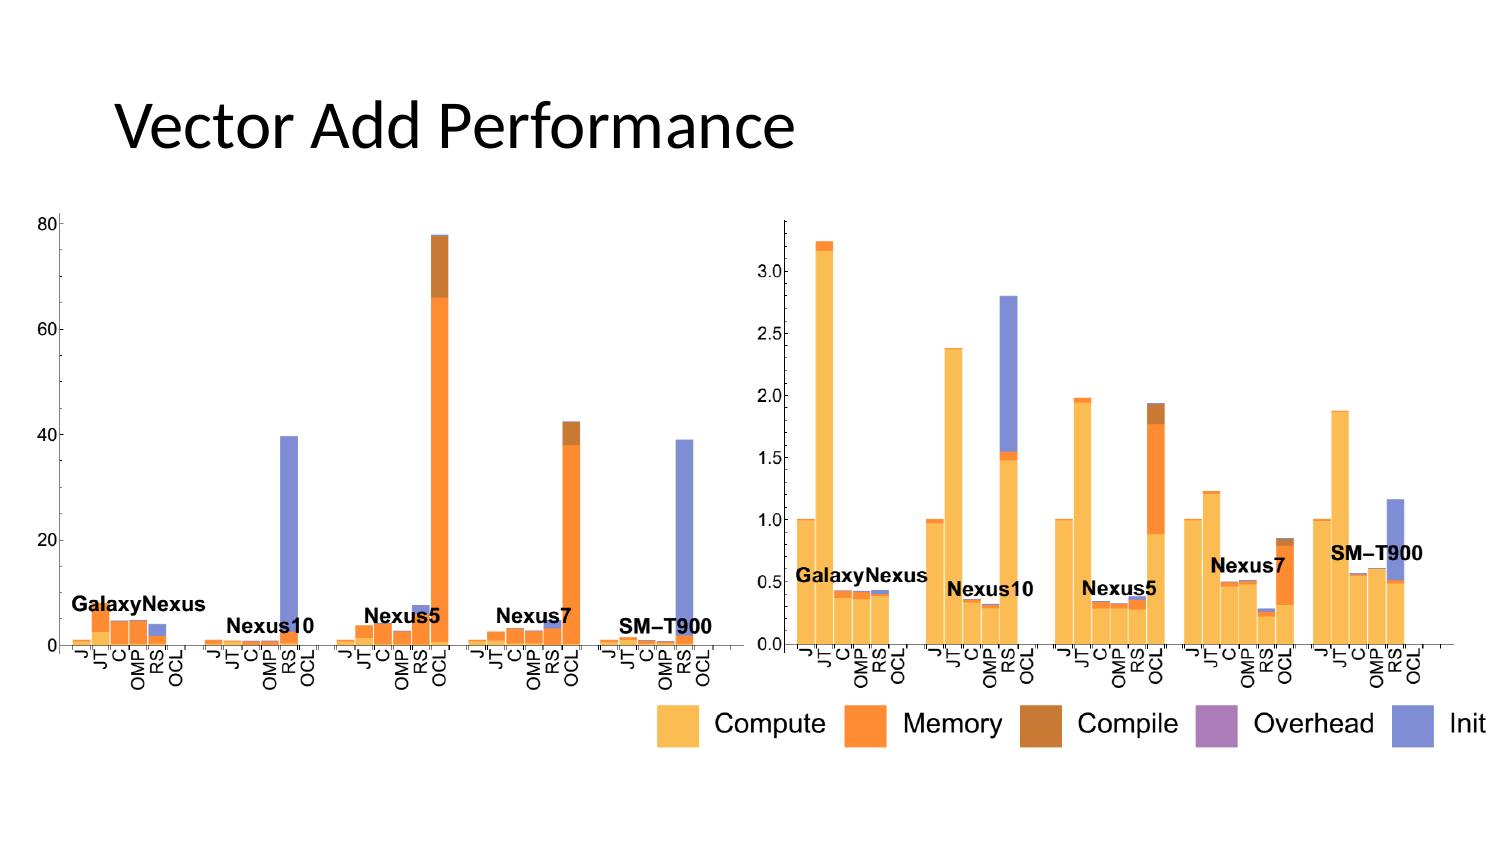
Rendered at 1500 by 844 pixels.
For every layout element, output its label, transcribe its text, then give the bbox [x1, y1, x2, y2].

picture [36, 207, 1499, 762]
title Vector Add Performance [103, 44, 1397, 208]
